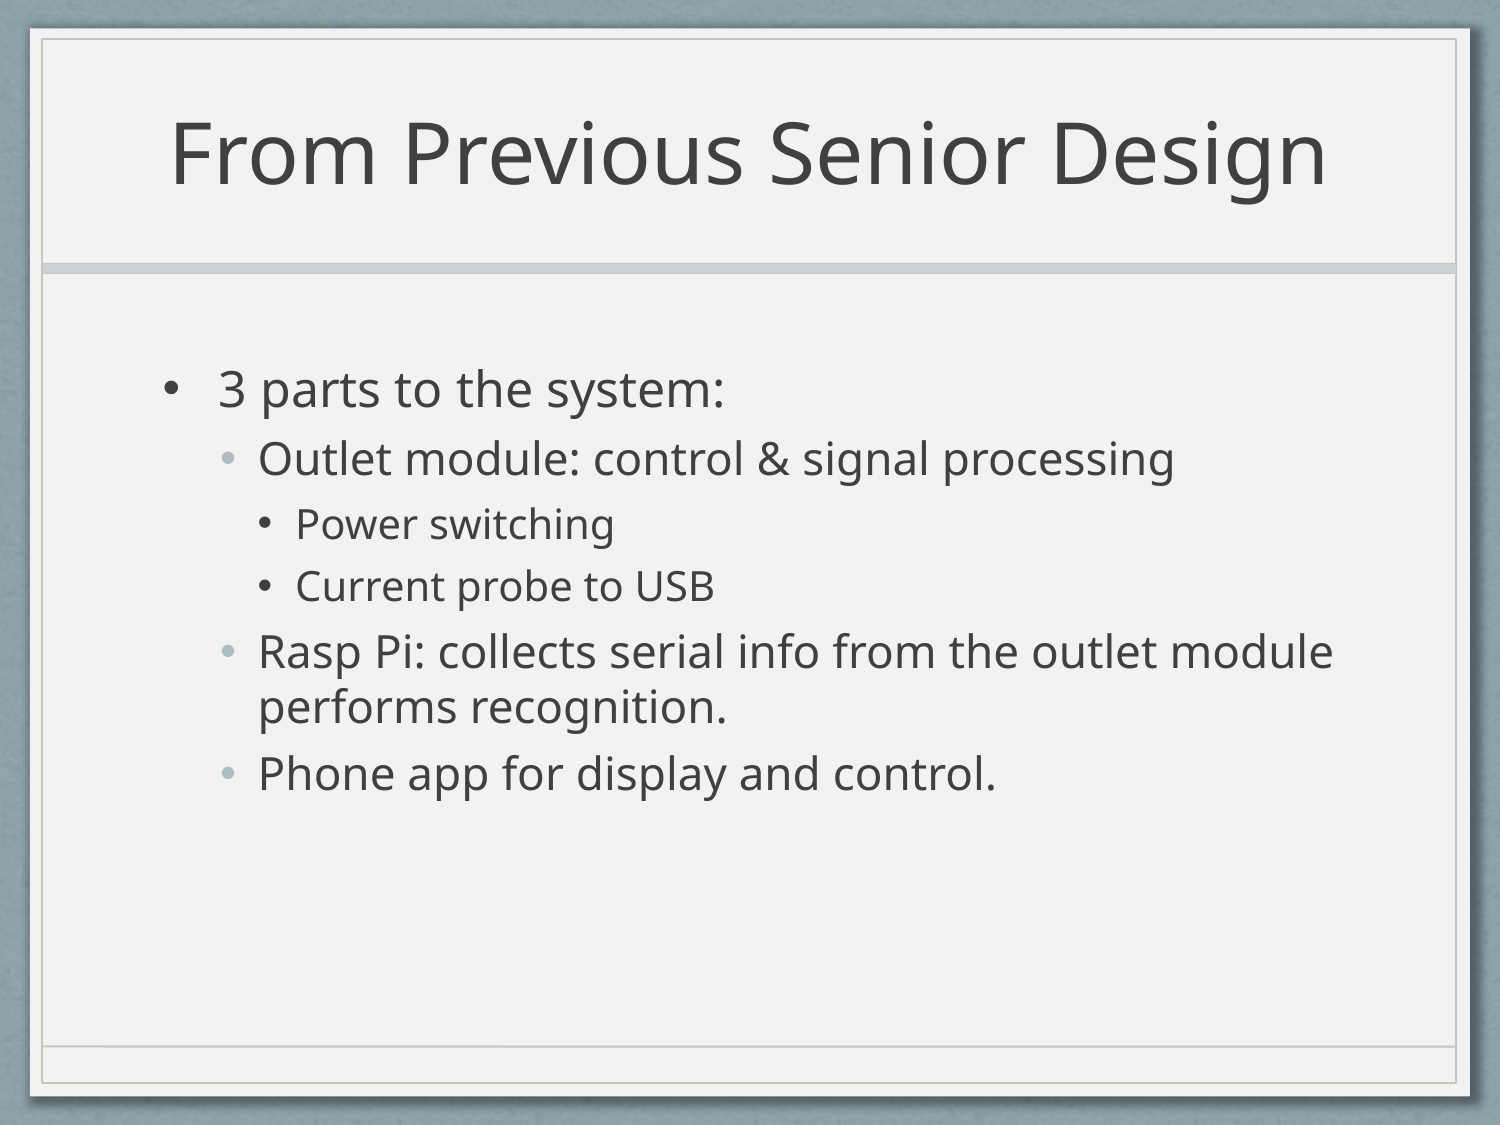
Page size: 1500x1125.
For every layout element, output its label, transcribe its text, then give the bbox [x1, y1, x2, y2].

list 3 parts to the system: Outlet module: control & signal processing Power switching Current probe to USB Rasp Pi: collects serial info from the outlet module performs recognition. Phone app for display and control. [147, 350, 1353, 995]
title From Previous Senior Design [147, 40, 1353, 260]
